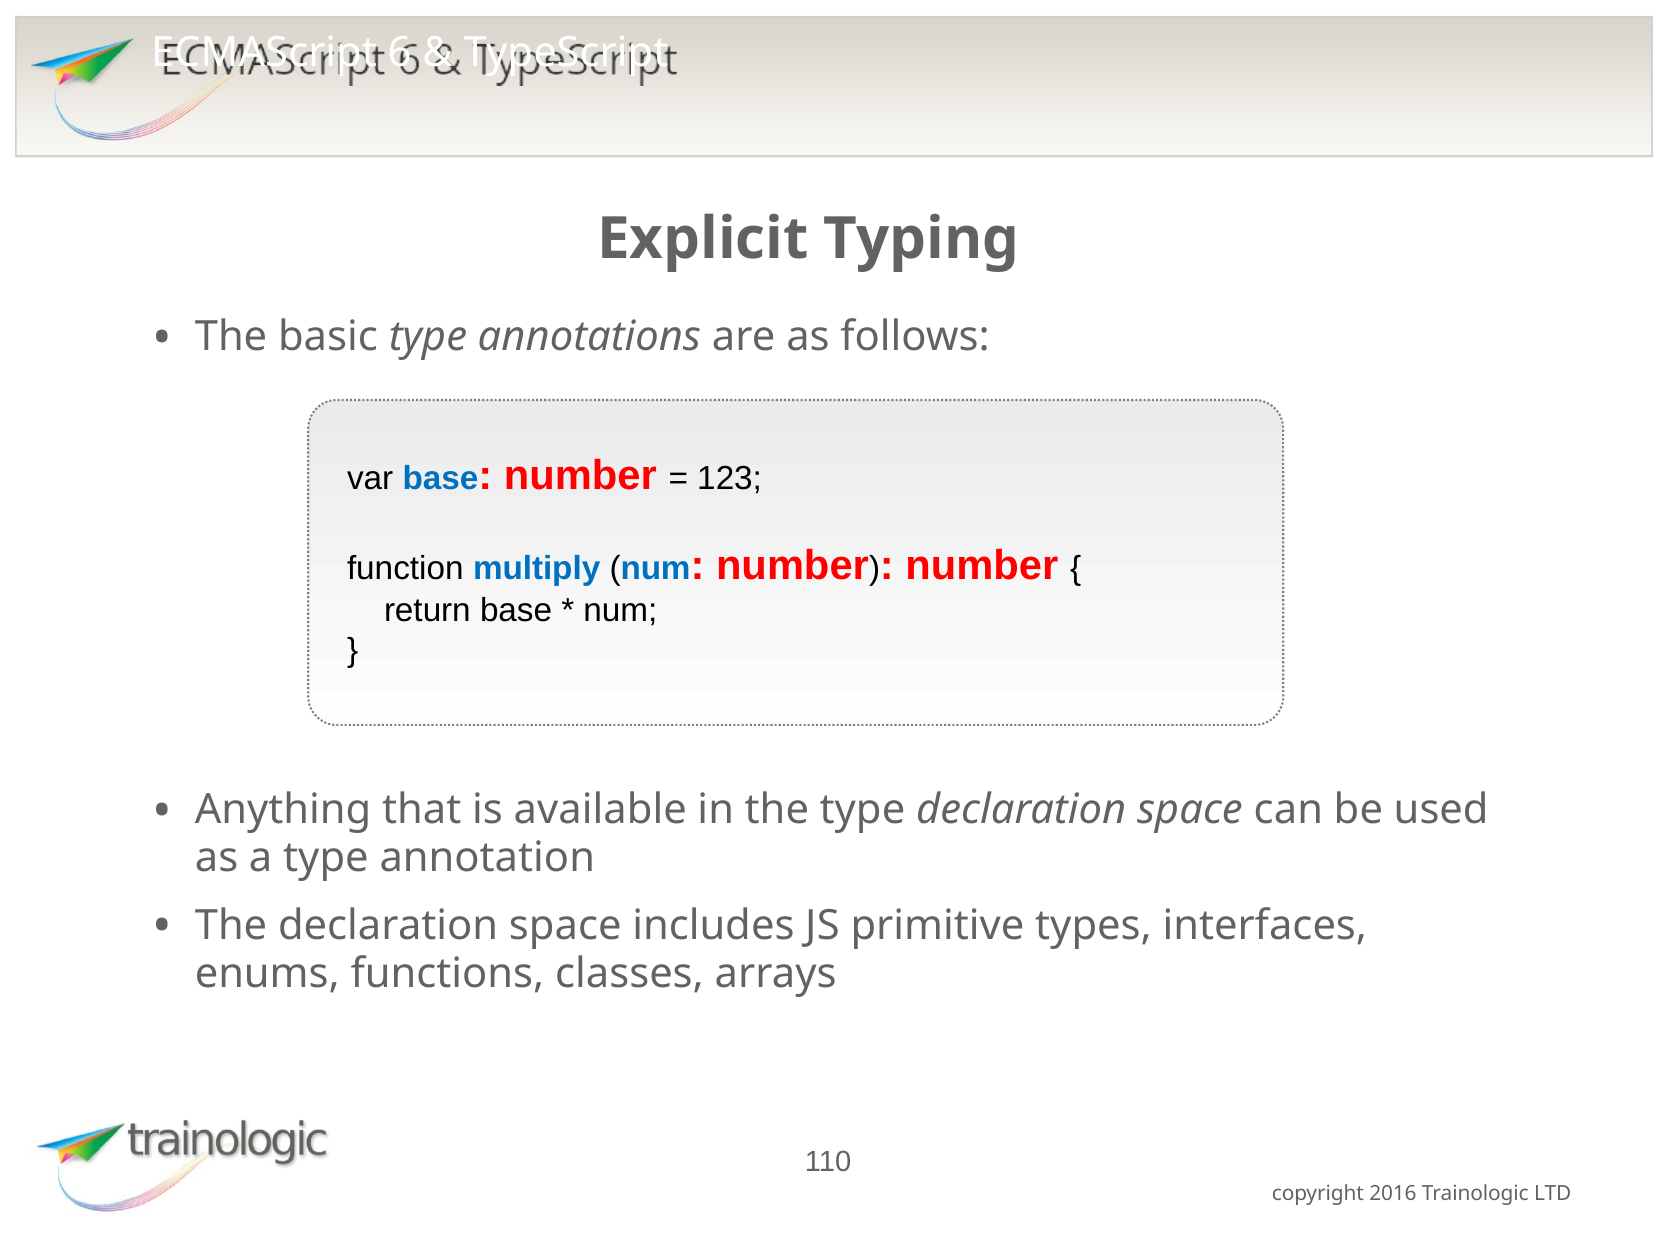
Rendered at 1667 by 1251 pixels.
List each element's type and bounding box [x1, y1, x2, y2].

text_box [308, 399, 1284, 726]
picture [0, 0, 1667, 1250]
